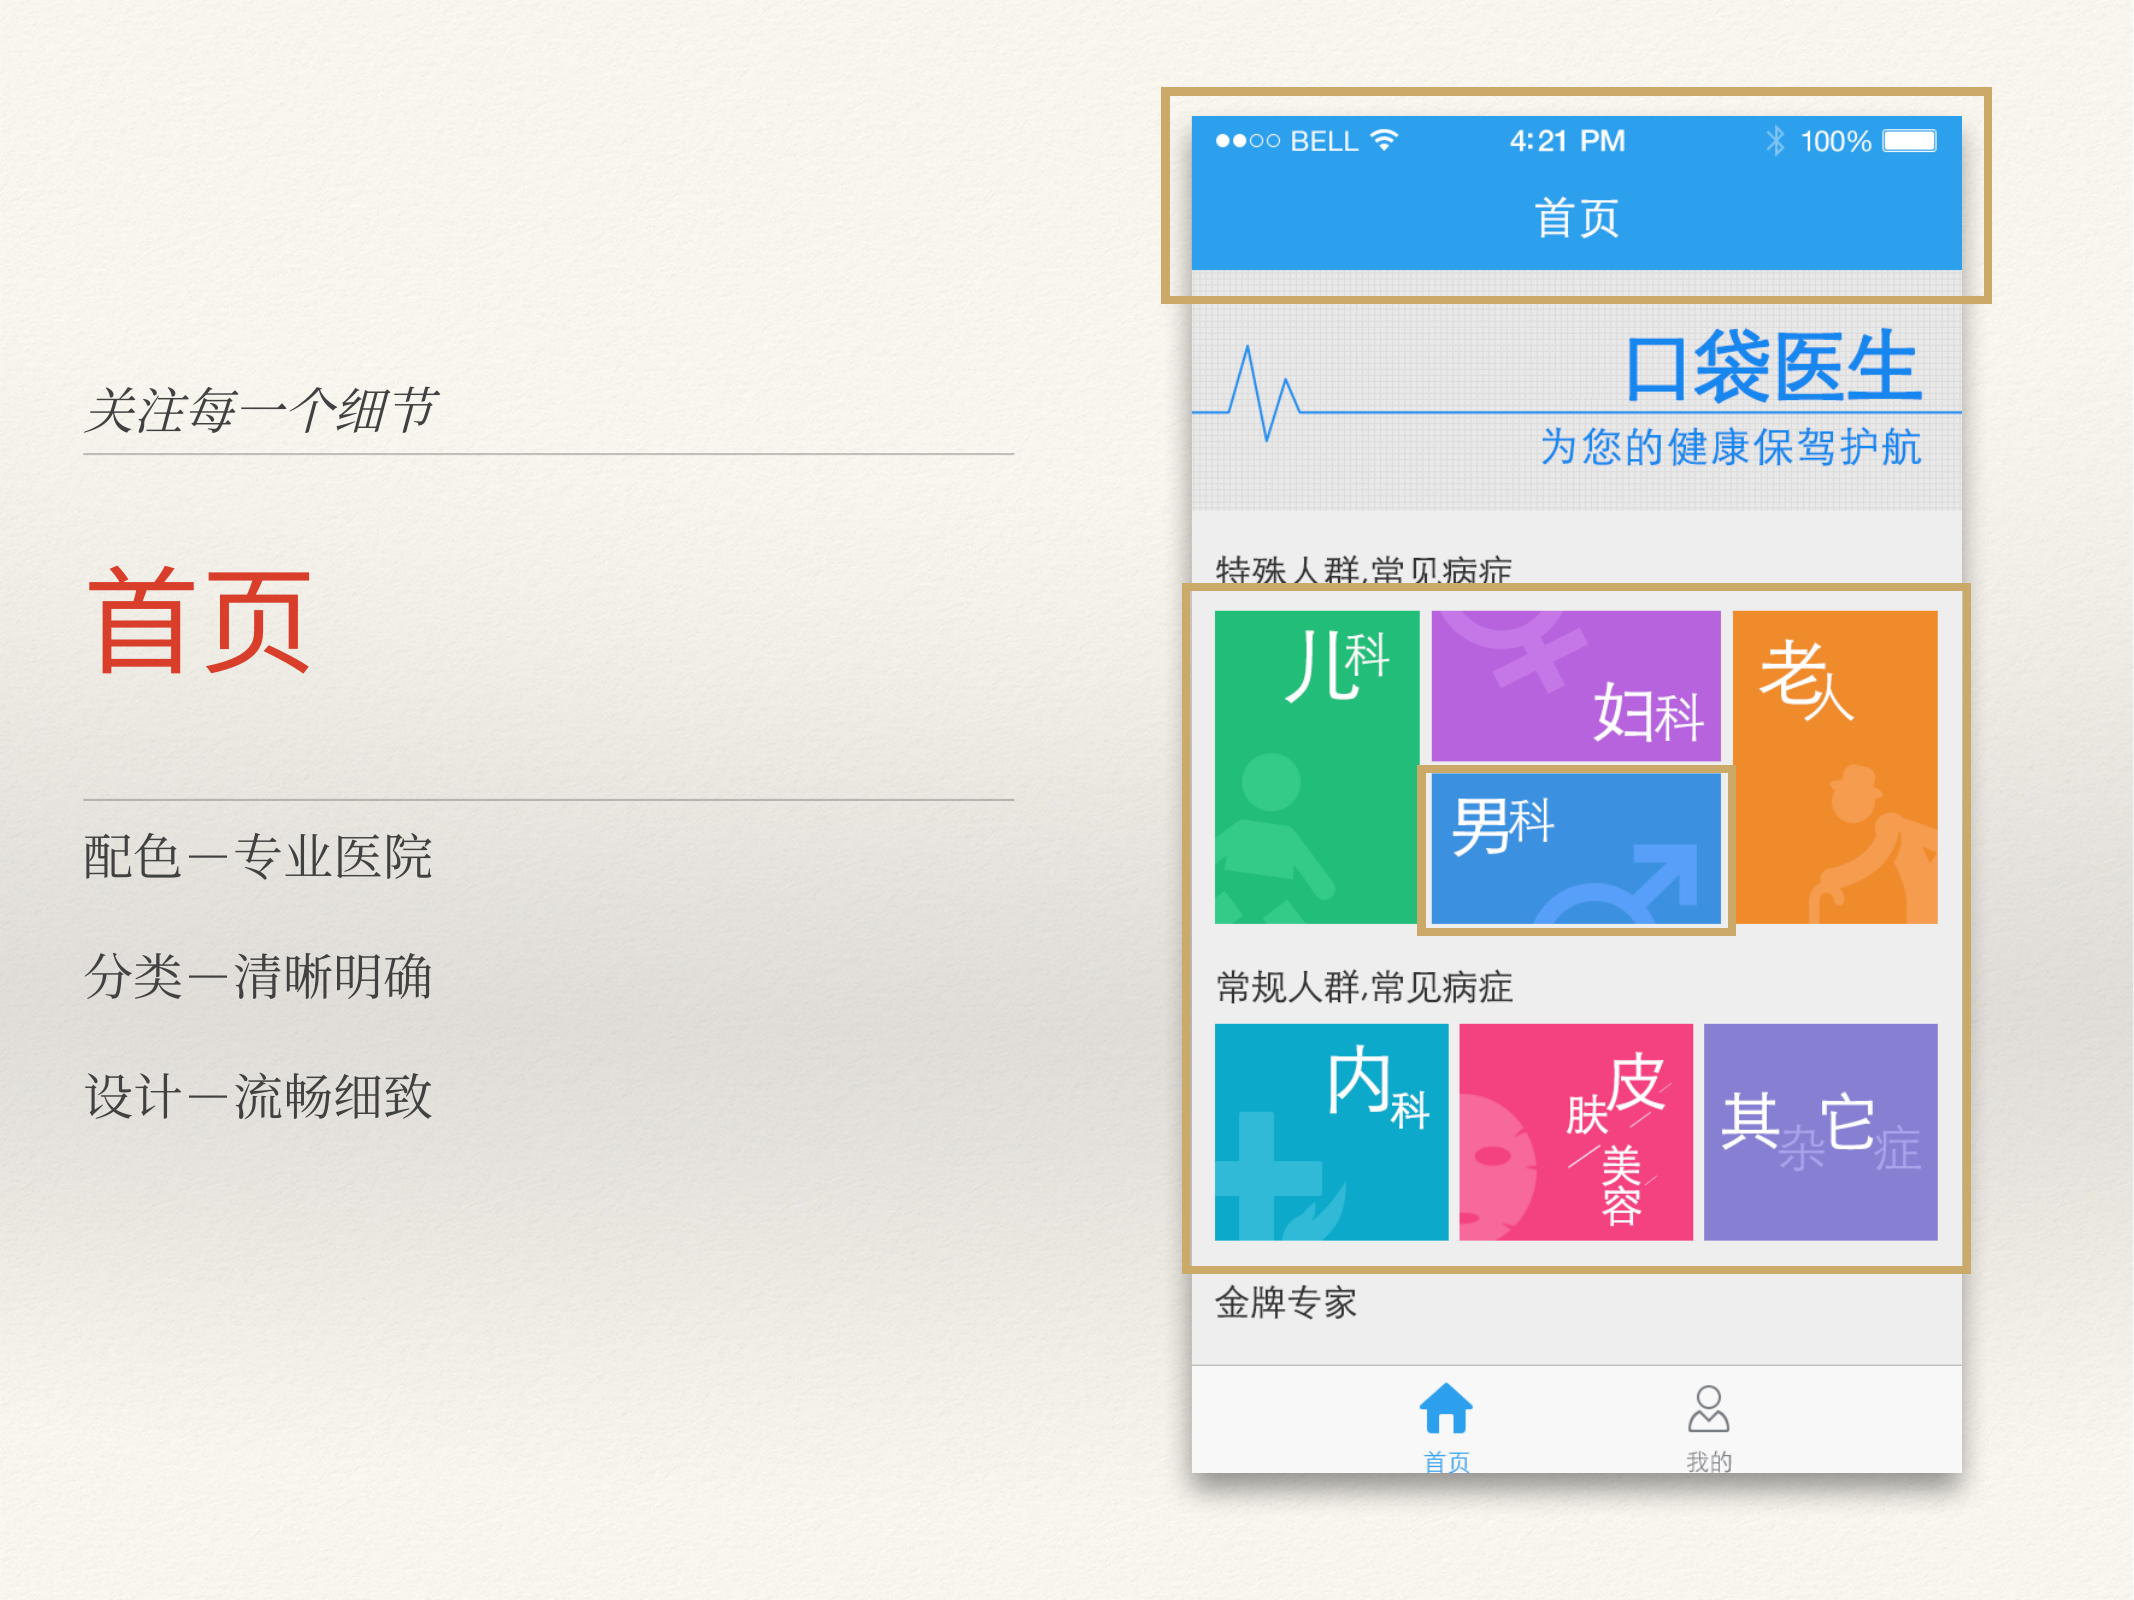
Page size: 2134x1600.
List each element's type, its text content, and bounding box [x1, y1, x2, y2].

text_box [1165, 91, 1989, 300]
list 配色－专业医院 分类－清晰明确 设计－流畅细致 [82, 824, 1016, 1484]
picture [0, 0, 2134, 1600]
text_box [1186, 587, 1191, 1270]
text_box [1962, 587, 1968, 1270]
title 首页 [82, 459, 1016, 795]
text_box 关注每一个细节 [83, 373, 1015, 440]
